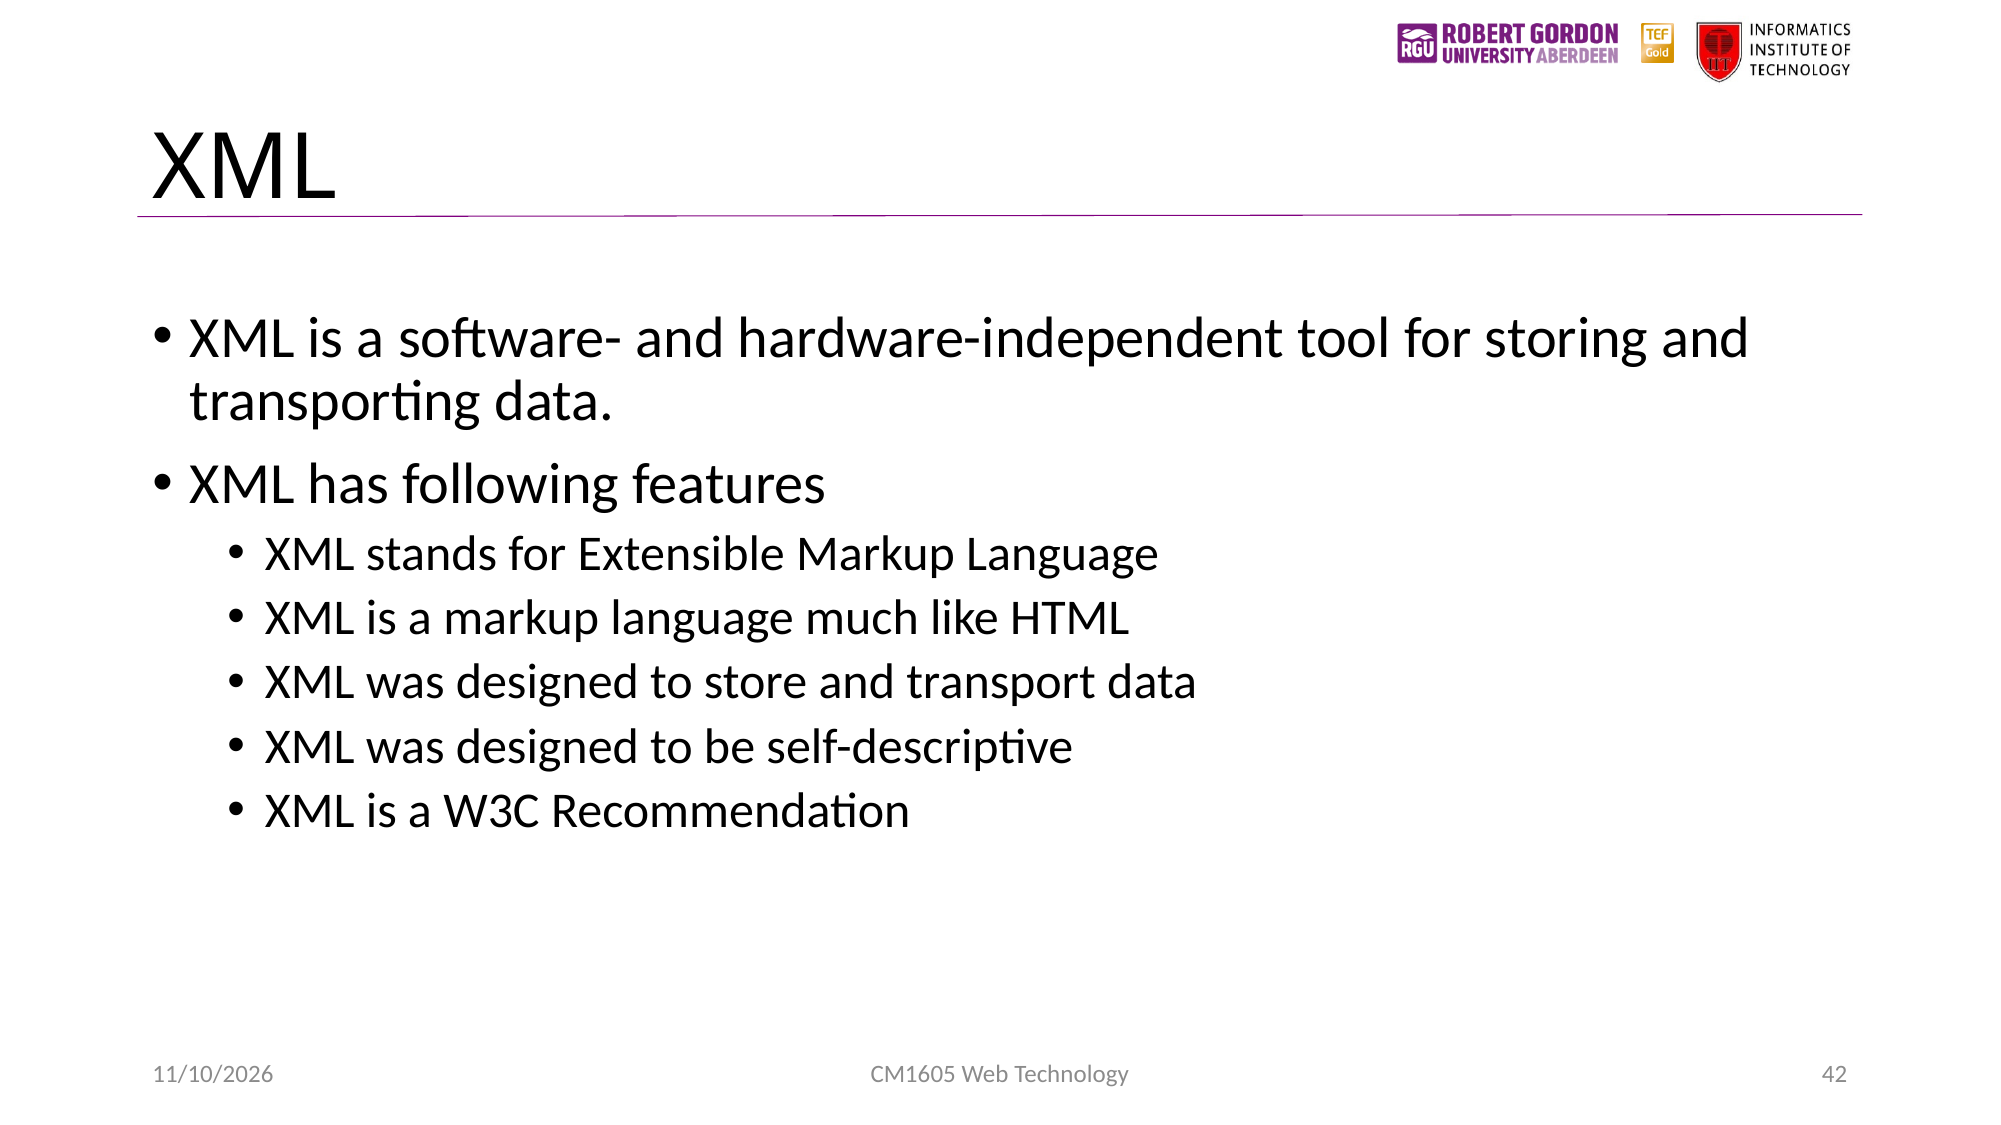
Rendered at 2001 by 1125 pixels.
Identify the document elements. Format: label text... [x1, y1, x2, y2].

title XML [137, 59, 1863, 278]
picture [1388, 5, 1863, 59]
list XML is a software- and hardware-independent tool for storing and transporting data. XML has following features XML stands for Extensible Markup Language XML is a markup language much like HTML XML was designed to store and transport data XML was designed to be self-descriptive XML is a W3C Recommendation [137, 299, 1863, 1014]
footer CM1605 Web Technology [662, 1042, 1338, 1103]
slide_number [137, 1042, 588, 1103]
slide_number 42 [1412, 1042, 1863, 1103]
